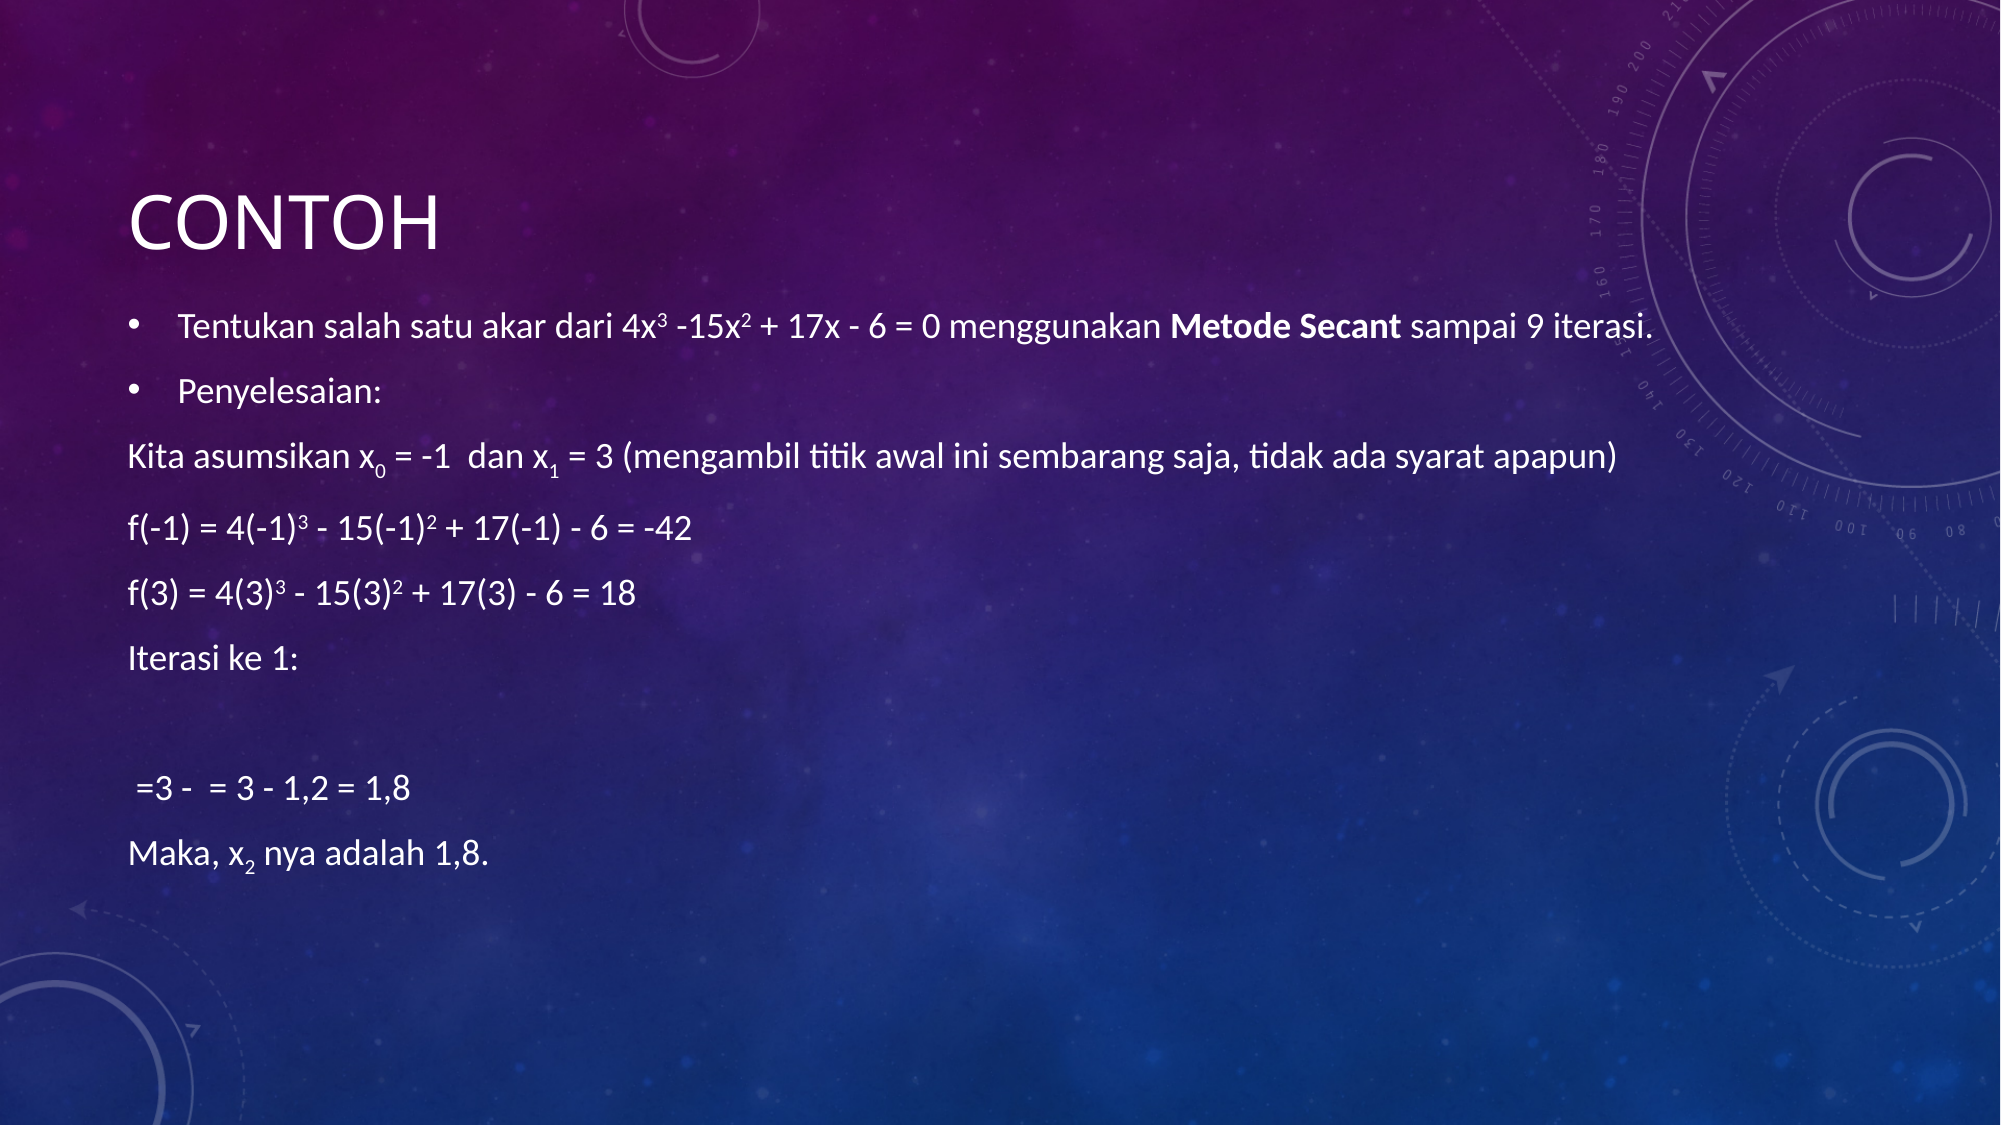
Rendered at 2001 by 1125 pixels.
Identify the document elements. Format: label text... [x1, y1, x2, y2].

picture [0, 0, 2001, 1125]
title contoh [112, 99, 1775, 339]
